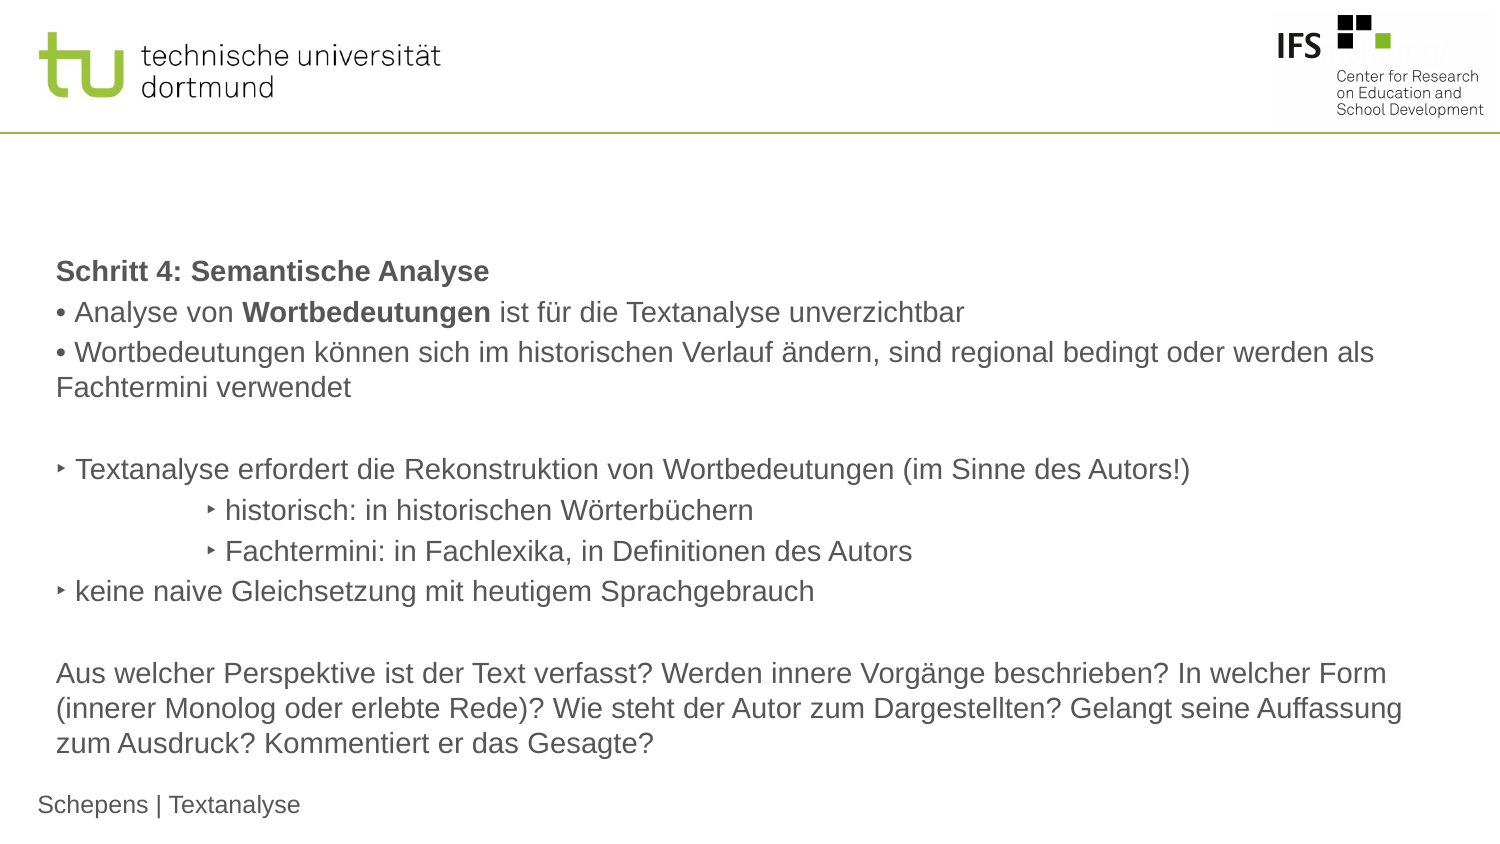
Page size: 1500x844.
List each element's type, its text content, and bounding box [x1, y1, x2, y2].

picture [9, 2, 476, 132]
list Schritt 4: Semantische Analyse • Analyse von Wortbedeutungen ist für die Textanalyse unverzichtbar • Wortbedeutungen können sich im historischen Verlauf ändern, sind regional bedingt oder werden als Fachtermini verwendet ‣ Textanalyse erfordert die Rekonstruktion von Wortbedeutungen (im Sinne des Autors!) ‣ historisch: in historischen Wörterbüchern ‣ Fachtermini: in Fachlexika, in Definitionen des Autors ‣ keine naive Gleichsetzung mit heutigem Sprachgebrauch Aus welcher Perspektive ist der Text verfasst? Werden innere Vorgänge beschrieben? In welcher Form (innerer Monolog oder erlebte Rede)? Wie steht der Autor zum Dargestellten? Gelangt seine Auffassung zum Ausdruck? Kommentiert er das Gesagte? [41, 244, 1459, 777]
picture [1271, 10, 1491, 126]
